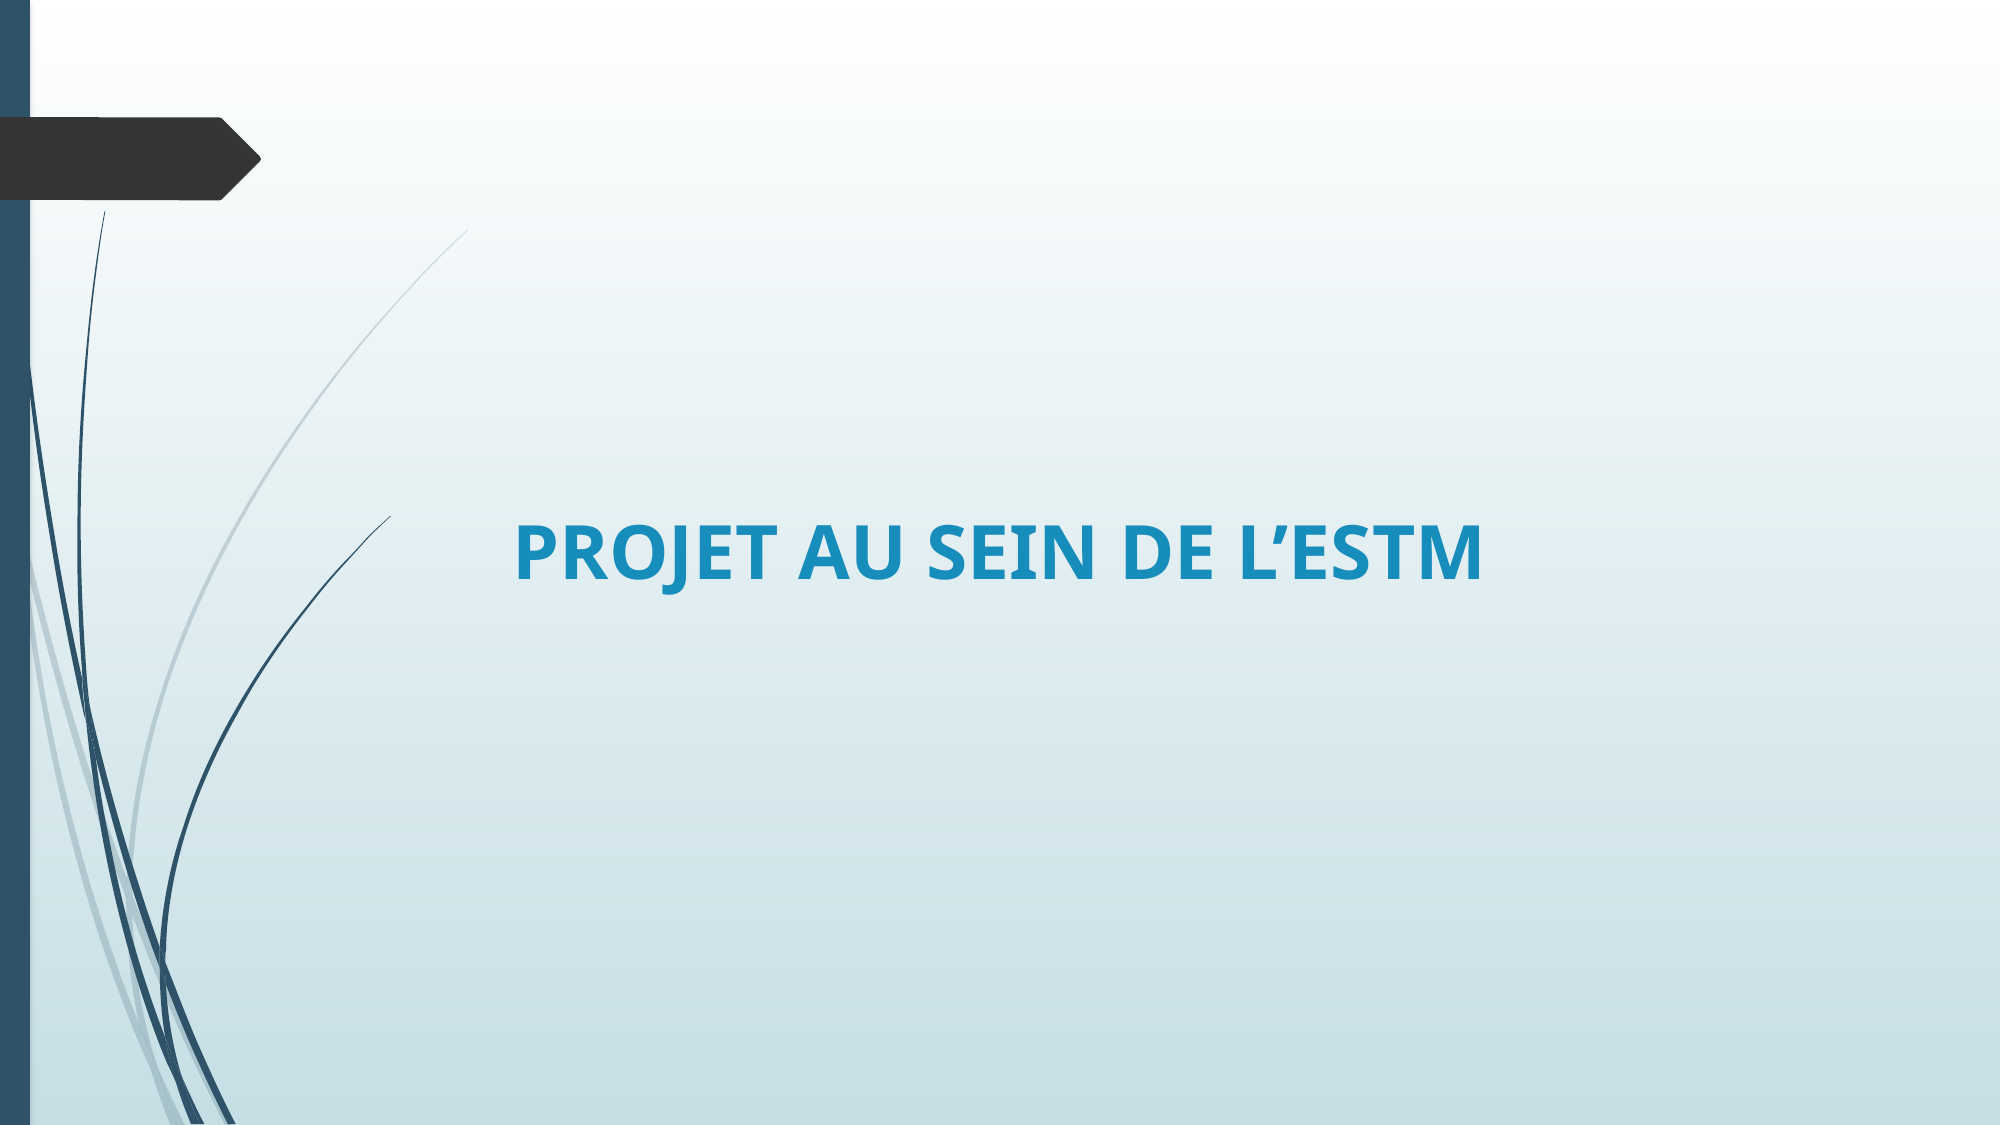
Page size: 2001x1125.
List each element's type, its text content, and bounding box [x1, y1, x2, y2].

title PROJET AU SEIN DE L’ESTM [308, 496, 1692, 629]
